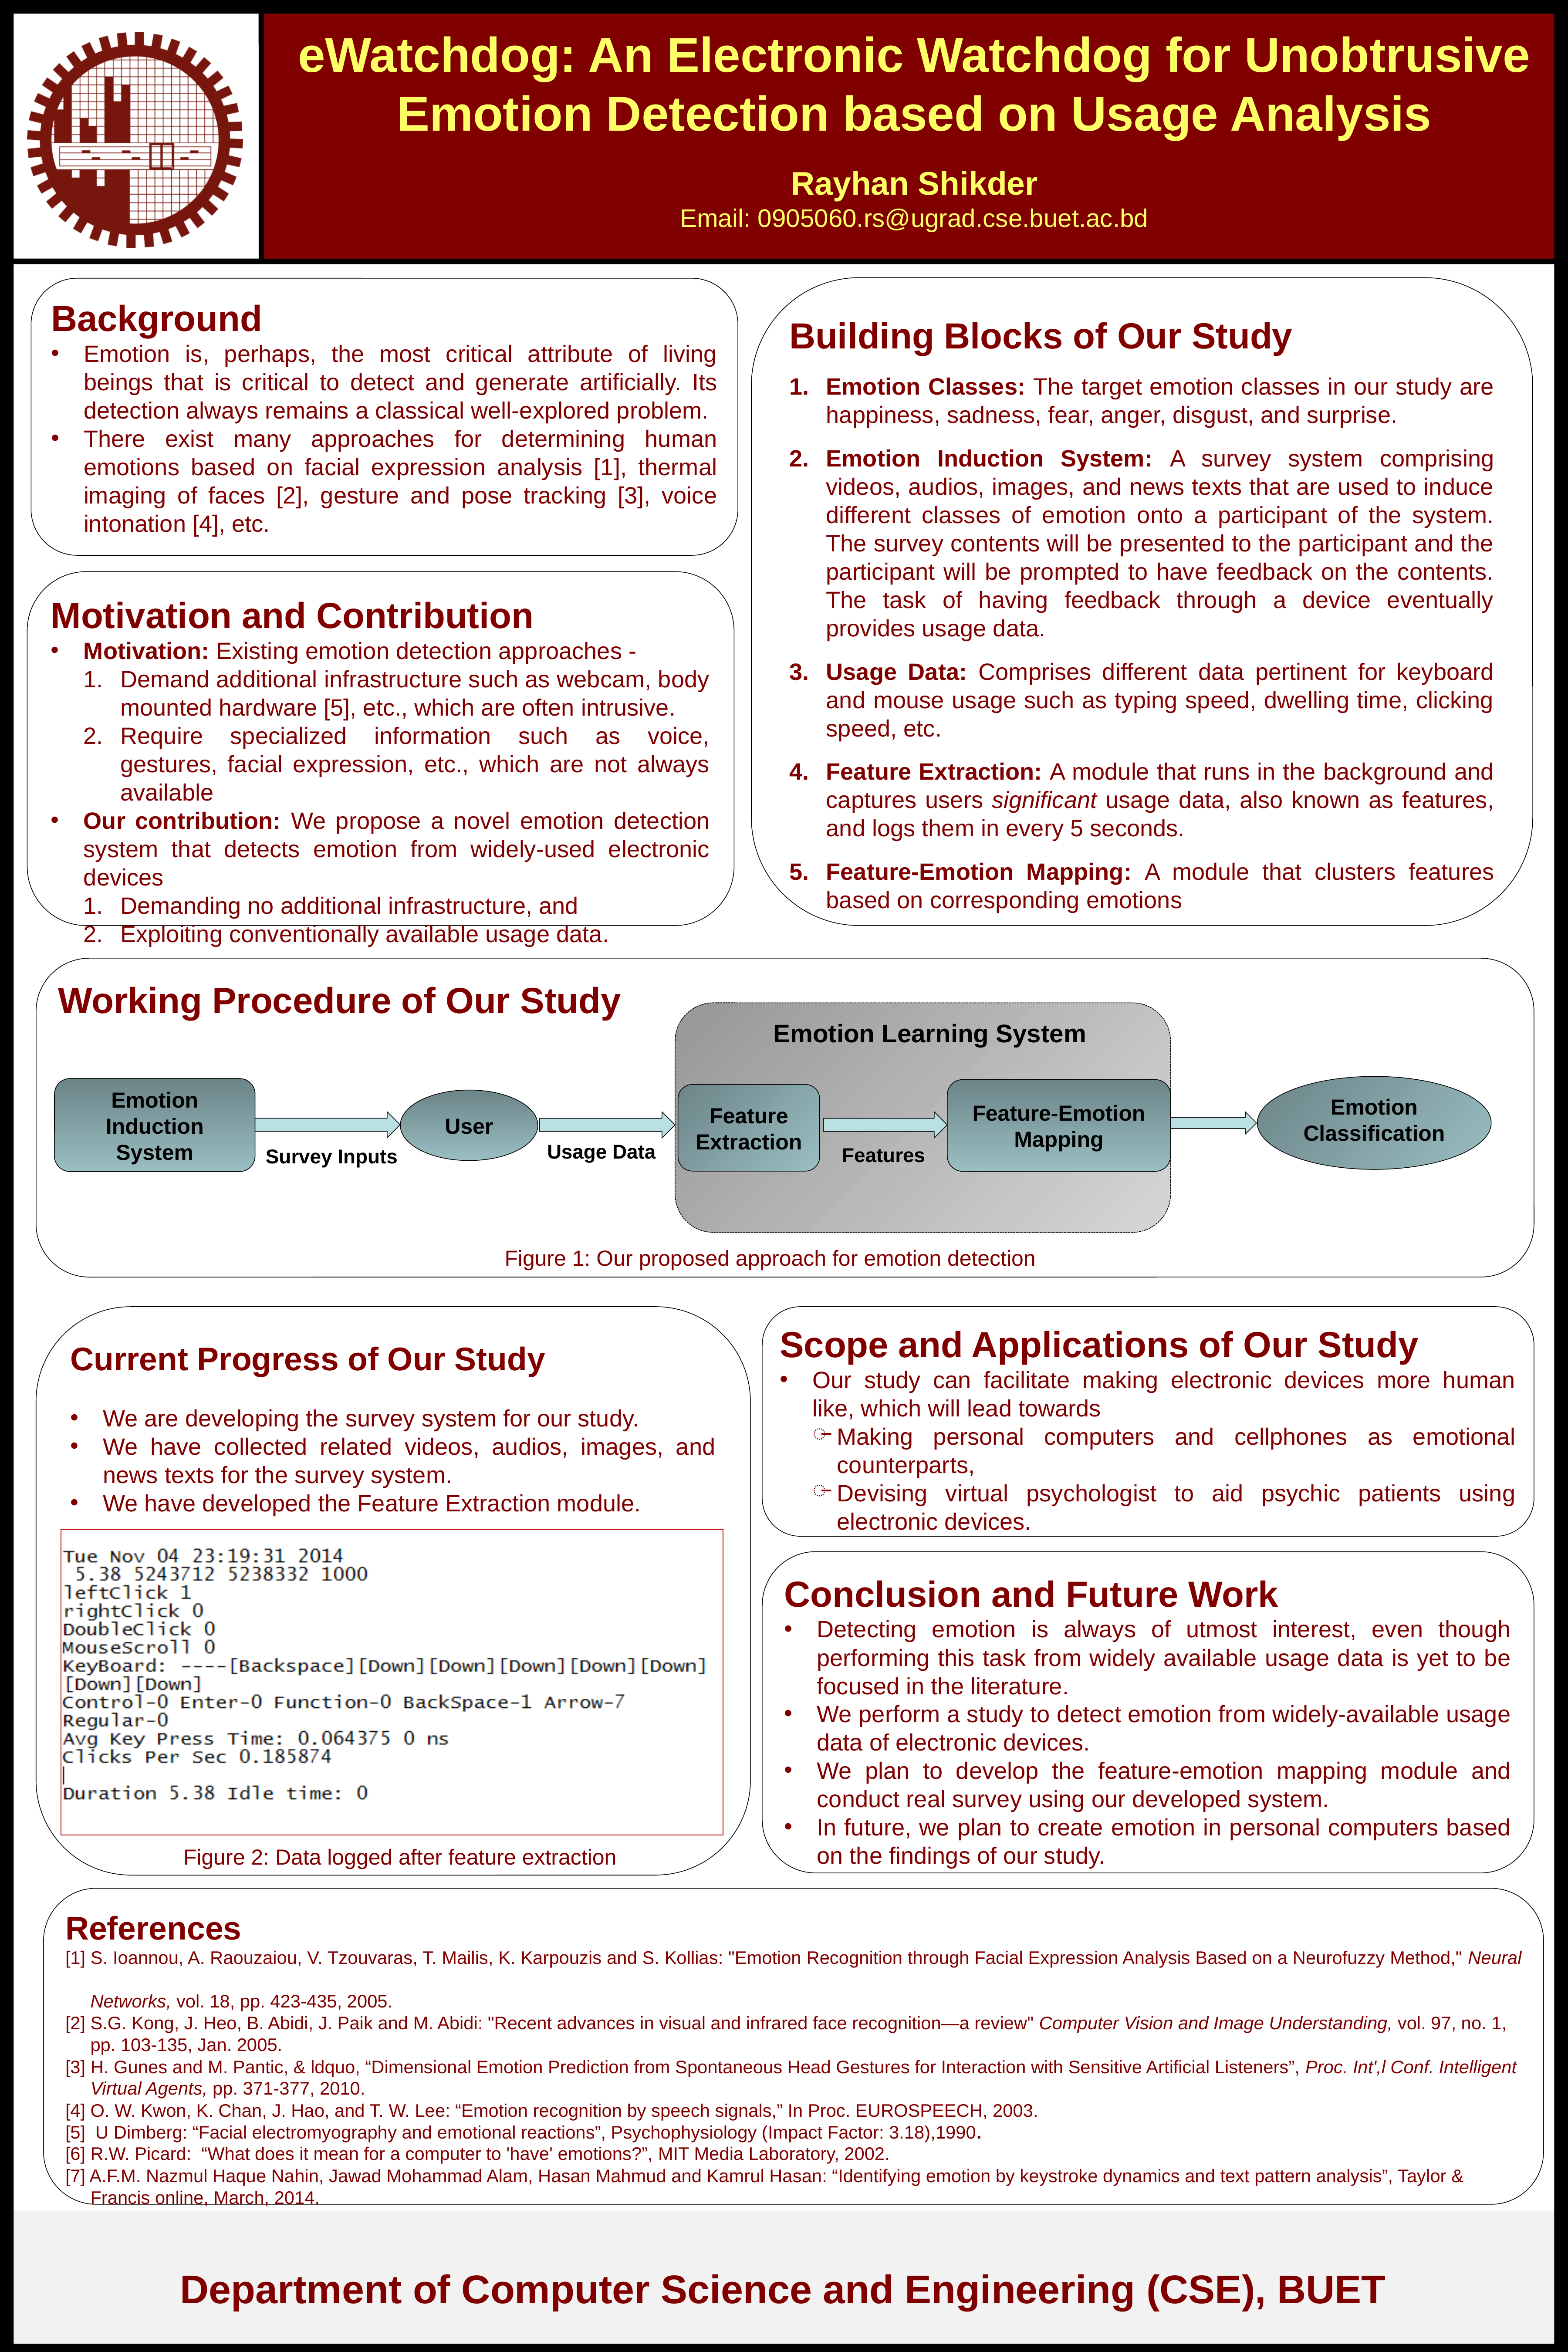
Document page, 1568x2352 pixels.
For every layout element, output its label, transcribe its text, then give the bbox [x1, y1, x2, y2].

text_box Figure 1: Our proposed approach for emotion detection [430, 1241, 1111, 1274]
text_box Features [827, 1139, 940, 1169]
text_box Emotion Classification [1257, 1076, 1491, 1169]
text_box Conclusion and Future Work Detecting emotion is always of utmost interest, even though performing this task from widely available usage data is yet to be focused in the literature. We perform a study to detect emotion from widely-available usage data of electronic devices. We plan to develop the feature-emotion mapping module and conduct real survey using our developed system. In future, we plan to create emotion in personal computers based on the findings of our study. [762, 1551, 1534, 1873]
text_box Usage Data [533, 1135, 670, 1166]
text_box [823, 1112, 947, 1138]
text_box Department of Computer Science and Engineering (CSE), BUET [0, 2240, 1568, 2336]
text_box [1170, 1112, 1257, 1134]
text_box References [1] S. Ioannou, A. Raouzaiou, V. Tzouvaras, T. Mailis, K. Karpouzis and S. Kollias: "Emotion Recognition through Facial Expression Analysis Based on a Neurofuzzy Method," Neural Networks, vol. 18, pp. 423-435, 2005. [2] S.G. Kong, J. Heo, B. Abidi, J. Paik and M. Abidi: "Recent advances in visual and infrared face recognition—a review" Computer Vision and Image Understanding, vol. 97, no. 1, pp. 103-135, Jan. 2005. [3] H. Gunes and M. Pantic, & ldquo, “Dimensional Emotion Prediction from Spontaneous Head Gestures for Interaction with Sensitive Artificial Listeners”, Proc. Int',l Conf. Intelligent Virtual Agents, pp. 371-377, 2010. [4] O. W. Kwon, K. Chan, J. Hao, and T. W. Lee: “Emotion recognition by speech signals,” In Proc. EUROSPEECH, 2003. [5] U Dimberg: “Facial electromyography and emotional reactions”, Psychophysiology (Impact Factor: 3.18),1990. [6] R.W. Picard: “What does it mean for a computer to 'have' emotions?”, MIT Media Laboratory, 2002. [7] A.F.M. Nazmul Haque Nahin, Jawad Mohammad Alam, Hasan Mahmud and Kamrul Hasan: “Identifying emotion by keystroke dynamics and text pattern analysis”, Taylor & Francis online, March, 2014. [43, 1888, 1544, 2204]
text_box Scope and Applications of Our Study Our study can facilitate making electronic devices more human like, which will lead towards Making personal computers and cellphones as emotional counterparts, Devising virtual psychologist to aid psychic patients using electronic devices. [762, 1306, 1534, 1537]
text_box Building Blocks of Our Study Emotion Classes: The target emotion classes in our study are happiness, sadness, fear, anger, disgust, and surprise. Emotion Induction System: A survey system comprising videos, audios, images, and news texts that are used to induce different classes of emotion onto a participant of the system. The survey contents will be presented to the participant and the participant will be prompted to have feedback on the contents. The task of having feedback through a device eventually provides usage data. Usage Data: Comprises different data pertinent for keyboard and mouse usage such as typing speed, dwelling time, clicking speed, etc. Feature Extraction: A module that runs in the background and captures users significant usage data, also known as features, and logs them in every 5 seconds. Feature-Emotion Mapping: A module that clusters features based on corresponding emotions [751, 277, 1533, 926]
text_box Feature-Emotion Mapping [947, 1079, 1171, 1172]
text_box Background Emotion is, perhaps, the most critical attribute of living beings that is critical to detect and generate artificially. Its detection always remains a classical well-explored problem. There exist many approaches for determining human emotions based on facial expression analysis [1], thermal imaging of faces [2], gesture and pose tracking [3], voice intonation [4], etc. [31, 278, 738, 556]
text_box Motivation and Contribution Motivation: Existing emotion detection approaches - Demand additional infrastructure such as webcam, body mounted hardware [5], etc., which are often intrusive. Require specialized information such as voice, gestures, facial expression, etc., which are not always available Our contribution: We propose a novel emotion detection system that detects emotion from widely-used electronic devices Demanding no additional infrastructure, and Exploiting conventionally available usage data. [27, 571, 734, 926]
text_box Feature Extraction [678, 1084, 820, 1171]
text_box Survey Inputs [257, 1140, 406, 1171]
text_box Emotion Induction System [54, 1078, 255, 1172]
picture [27, 32, 243, 248]
text_box Working Procedure of Our Study [36, 958, 1534, 1277]
text_box [539, 1112, 675, 1138]
text_box Emotion Learning System [675, 1003, 1171, 1233]
picture [61, 1530, 723, 1835]
text_box [255, 1112, 400, 1138]
text_box eWatchdog: An Electronic Watchdog for Unobtrusive Emotion Detection based on Usage Analysis Rayhan Shikder Email: 0905060.rs@ugrad.cse.buet.ac.bd [262, 10, 1568, 245]
text_box Current Progress of Our Study We are developing the survey system for our study. We have collected related videos, audios, images, and news texts for the survey system. We have developed the Feature Extraction module. [36, 1307, 750, 1876]
text_box User [400, 1090, 538, 1161]
